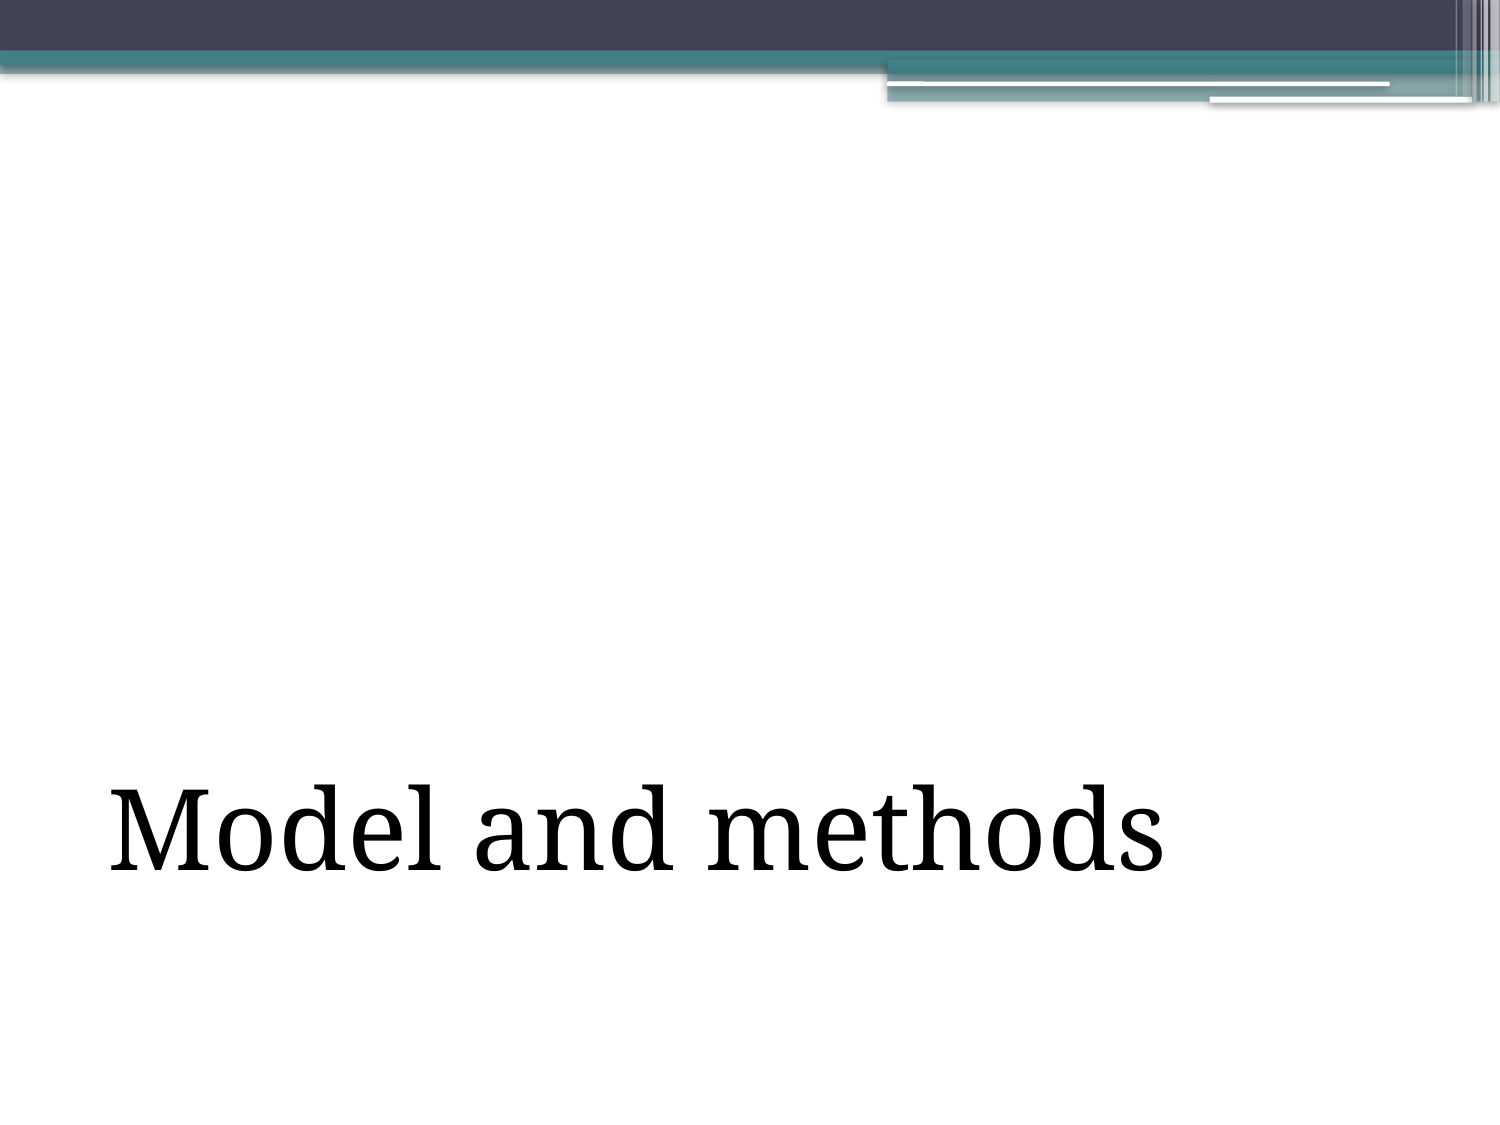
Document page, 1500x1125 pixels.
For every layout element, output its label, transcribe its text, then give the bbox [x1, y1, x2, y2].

list Model and methods [75, 368, 1425, 1079]
